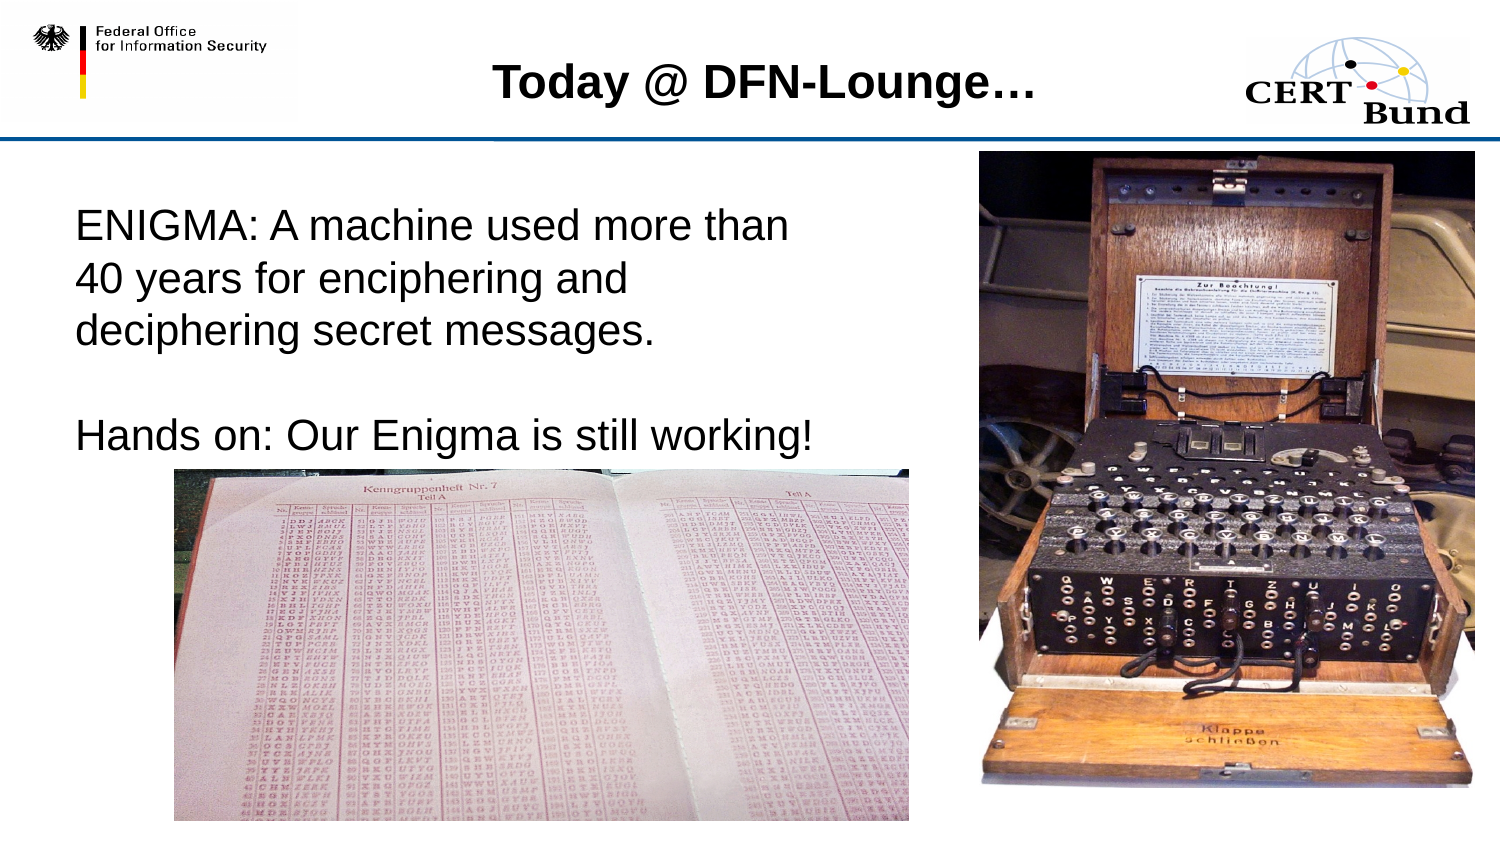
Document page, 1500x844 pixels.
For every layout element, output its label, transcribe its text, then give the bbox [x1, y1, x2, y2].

picture [174, 469, 909, 822]
picture [979, 150, 1475, 788]
picture [1246, 37, 1470, 124]
text_box Today @ DFN-Lounge… [304, 22, 1226, 144]
picture [1, 1, 298, 122]
text_box ENIGMA: A machine used more than 40 years for enciphering and deciphering secret messages. Hands on: Our Enigma is still working! [74, 196, 974, 760]
